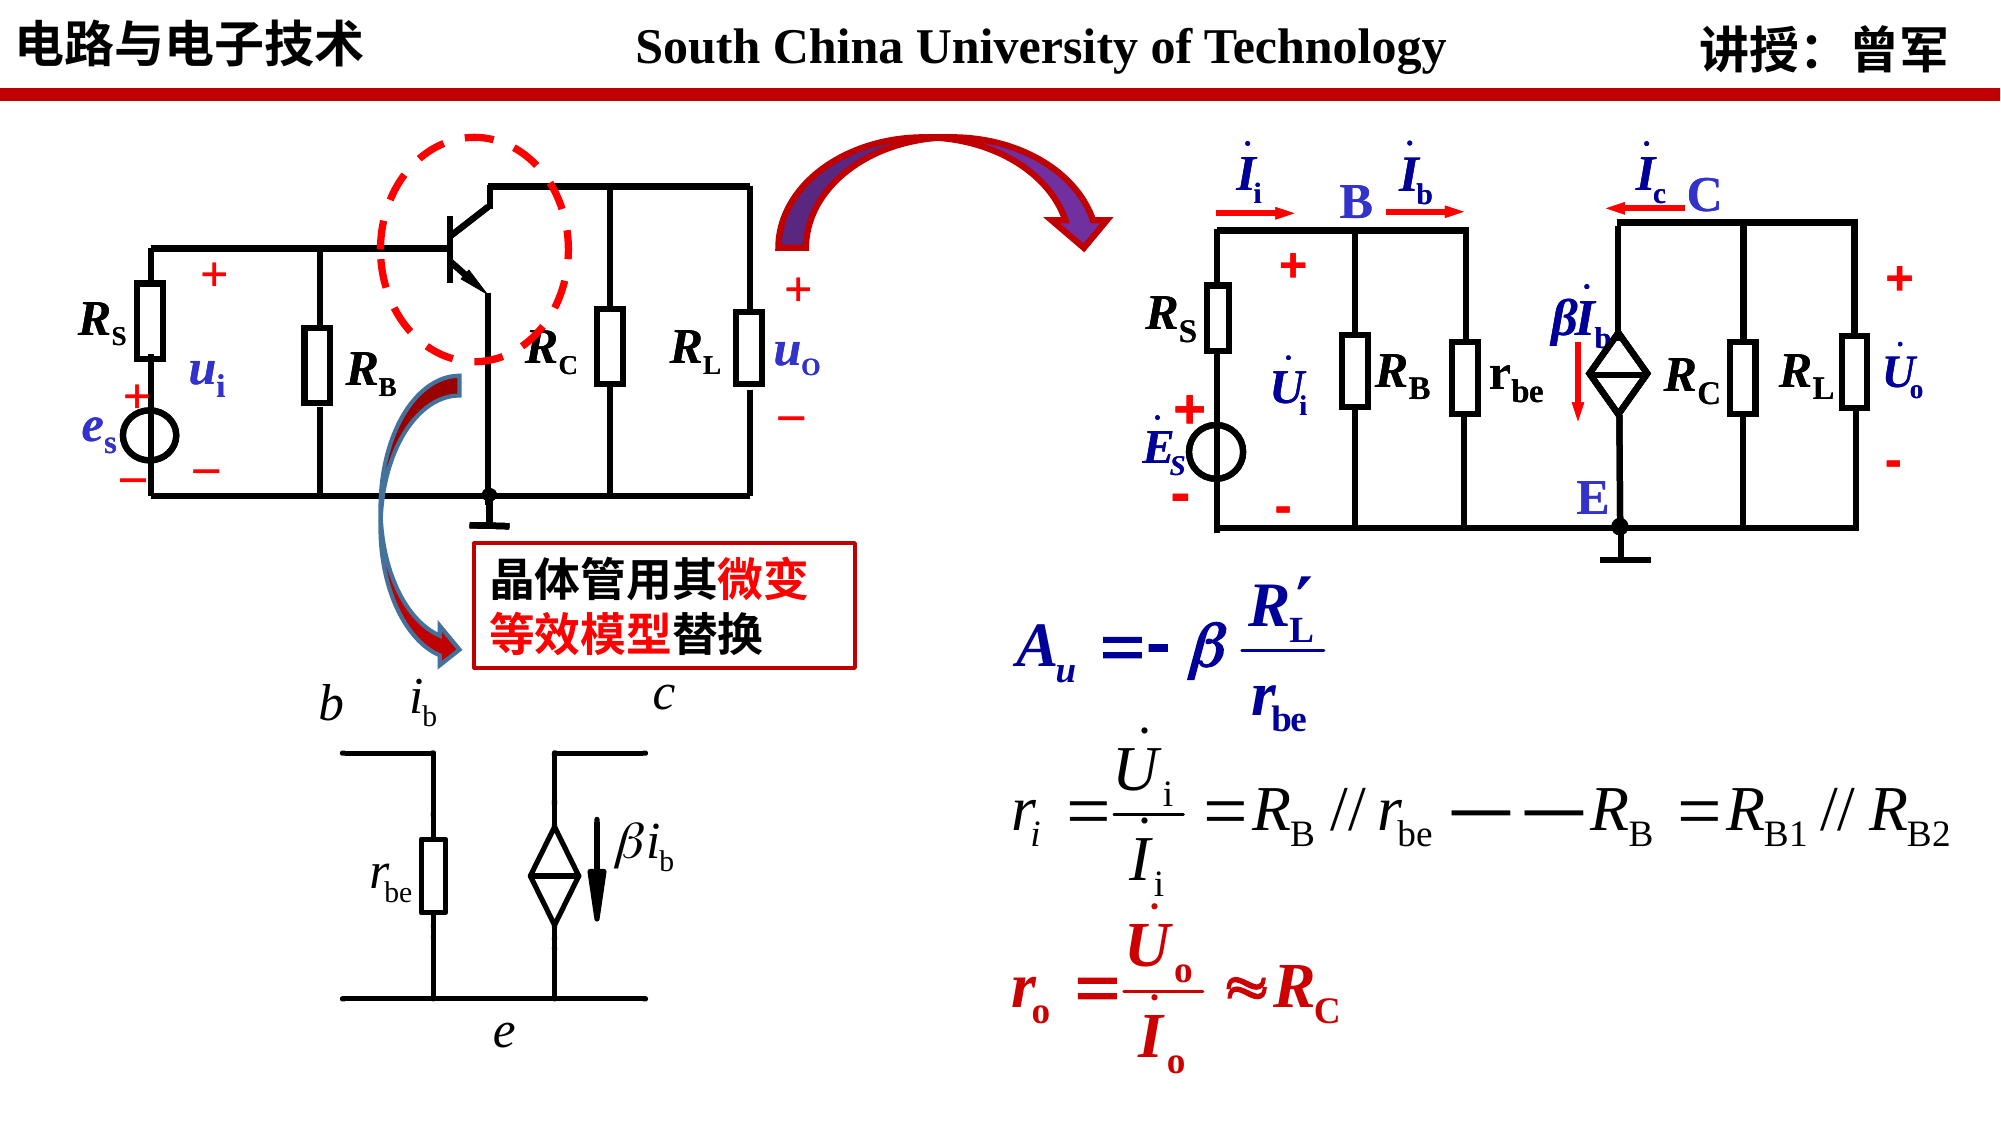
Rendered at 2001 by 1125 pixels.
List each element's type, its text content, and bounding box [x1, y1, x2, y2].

picture [307, 656, 691, 1066]
text_box [379, 533, 461, 656]
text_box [1001, 718, 1960, 911]
text_box 晶体管用其微变等效模型替换 [474, 543, 855, 668]
text_box [399, 136, 551, 181]
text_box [1002, 895, 1350, 1085]
picture [47, 181, 866, 533]
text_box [1001, 565, 1337, 718]
picture [1111, 135, 1928, 566]
text_box [806, 136, 1110, 250]
